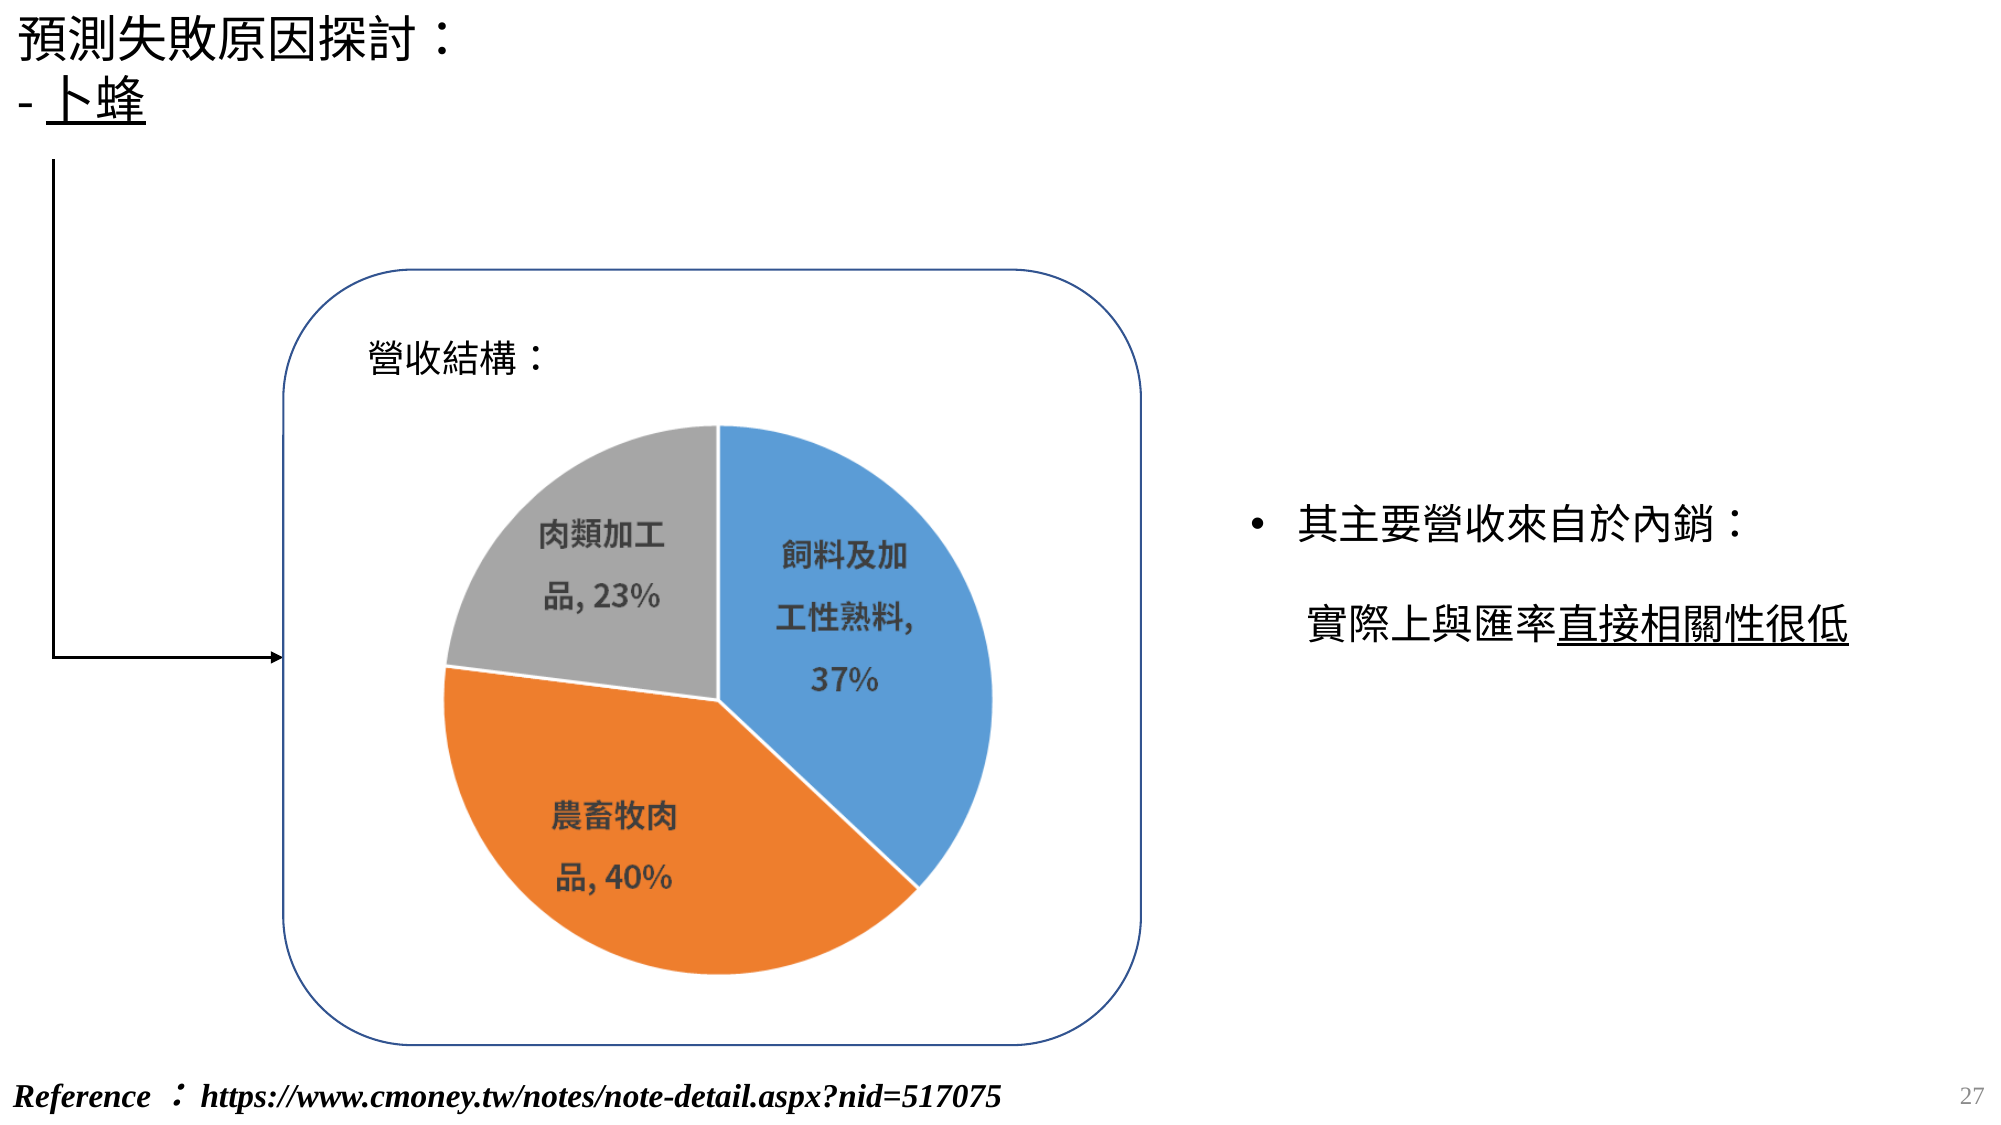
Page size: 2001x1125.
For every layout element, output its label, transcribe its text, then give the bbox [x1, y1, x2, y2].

text_box 其主要營收來自於內銷： 實際上與匯率直接相關性很低 [1235, 440, 1865, 656]
text_box 預測失敗原因探討： -卜蜂 [2, 0, 483, 135]
picture [402, 419, 1055, 991]
text_box Reference：https://www.cmoney.tw/notes/note-detail.aspx?nid=517075 [0, 1067, 1019, 1122]
text_box [282, 268, 1142, 1047]
slide_number 27 [1550, 1065, 2000, 1125]
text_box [0, 293, 418, 524]
